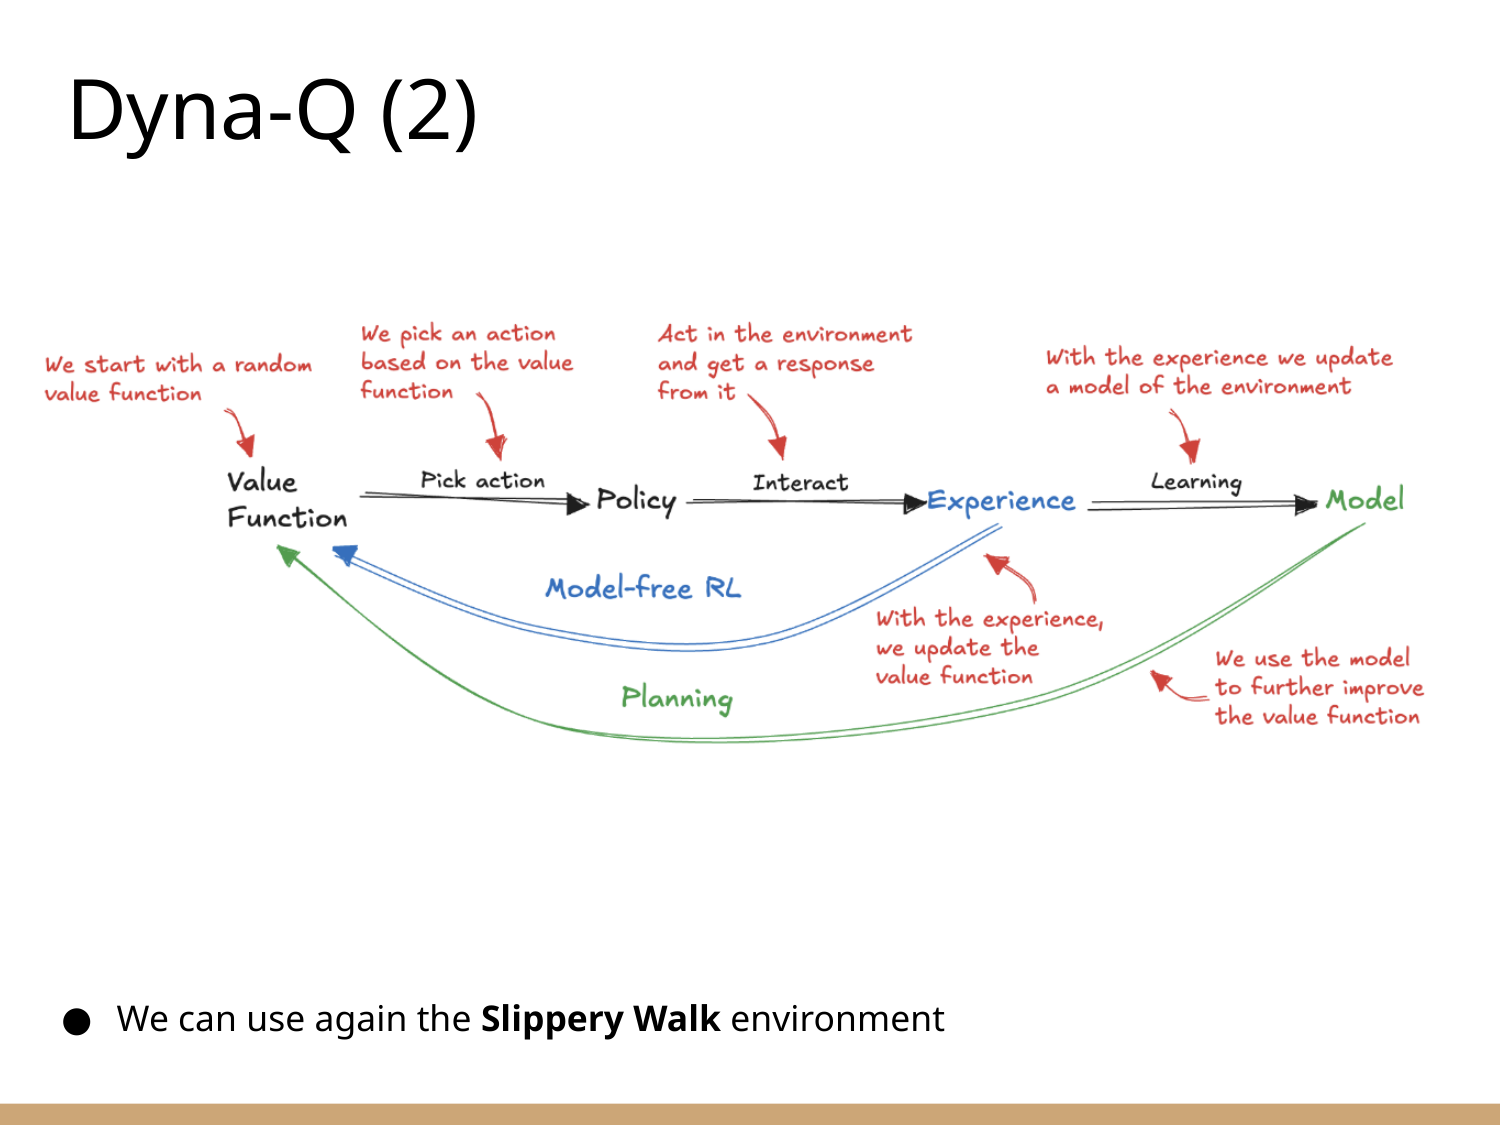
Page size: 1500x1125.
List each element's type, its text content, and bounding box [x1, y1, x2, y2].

title Dyna-Q (2) [51, 69, 1449, 172]
picture [26, 302, 1448, 760]
list We can use again the Slippery Walk environment [26, 198, 1474, 1056]
